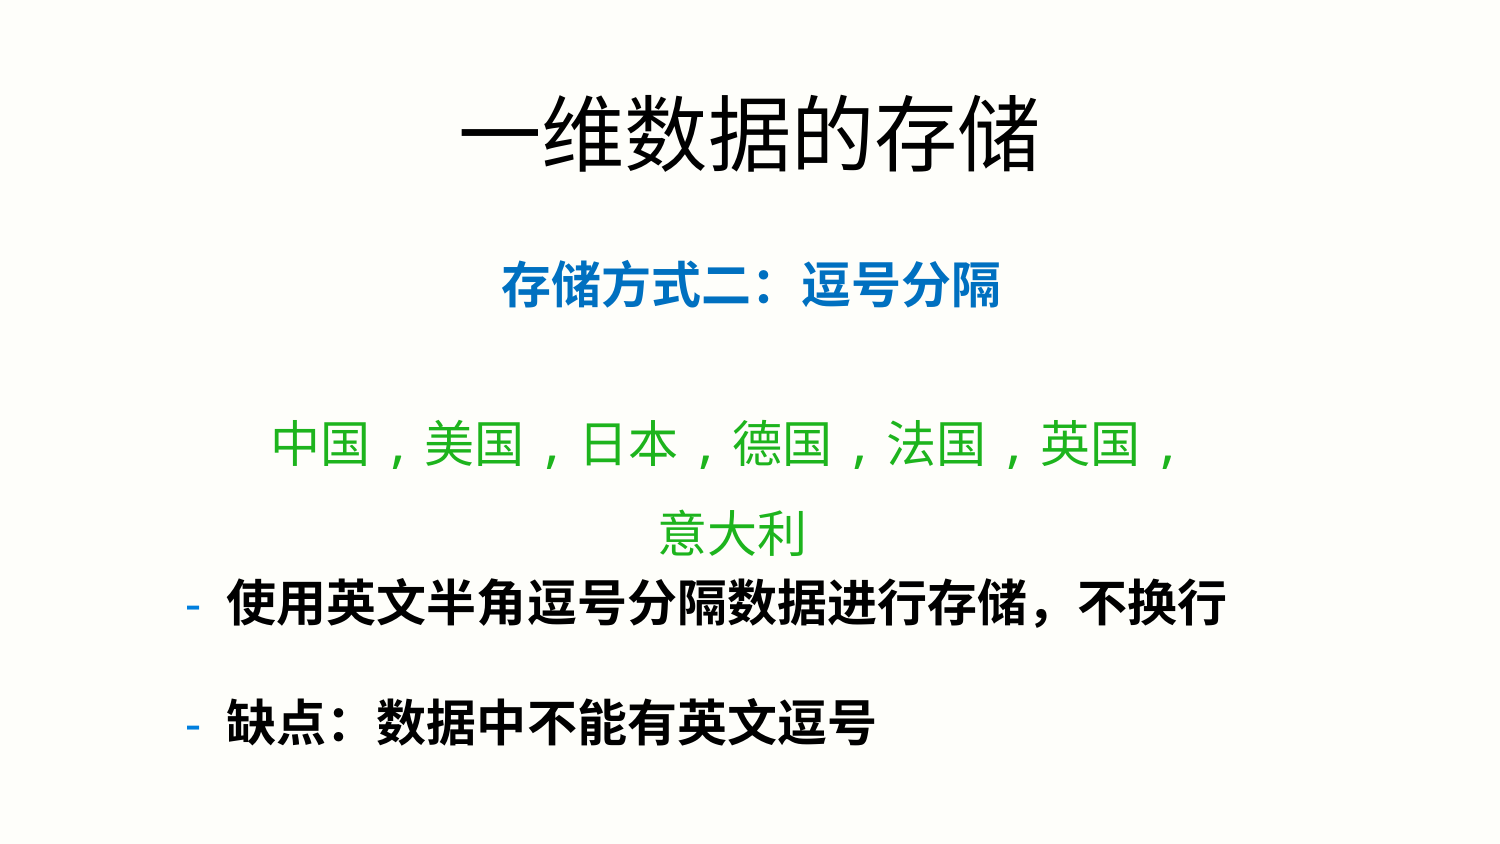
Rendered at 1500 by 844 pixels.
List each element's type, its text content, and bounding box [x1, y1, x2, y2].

text_box 存储方式二：逗号分隔 [1, 215, 1500, 321]
text_box 一维数据的存储 [0, 79, 1500, 211]
text_box - 使用英文半角逗号分隔数据进行存储，不换行 - 缺点：数据中不能有英文逗号 [171, 504, 1258, 760]
text_box 中国,美国,日本,德国,法国,英国,意大利 [253, 374, 1211, 570]
